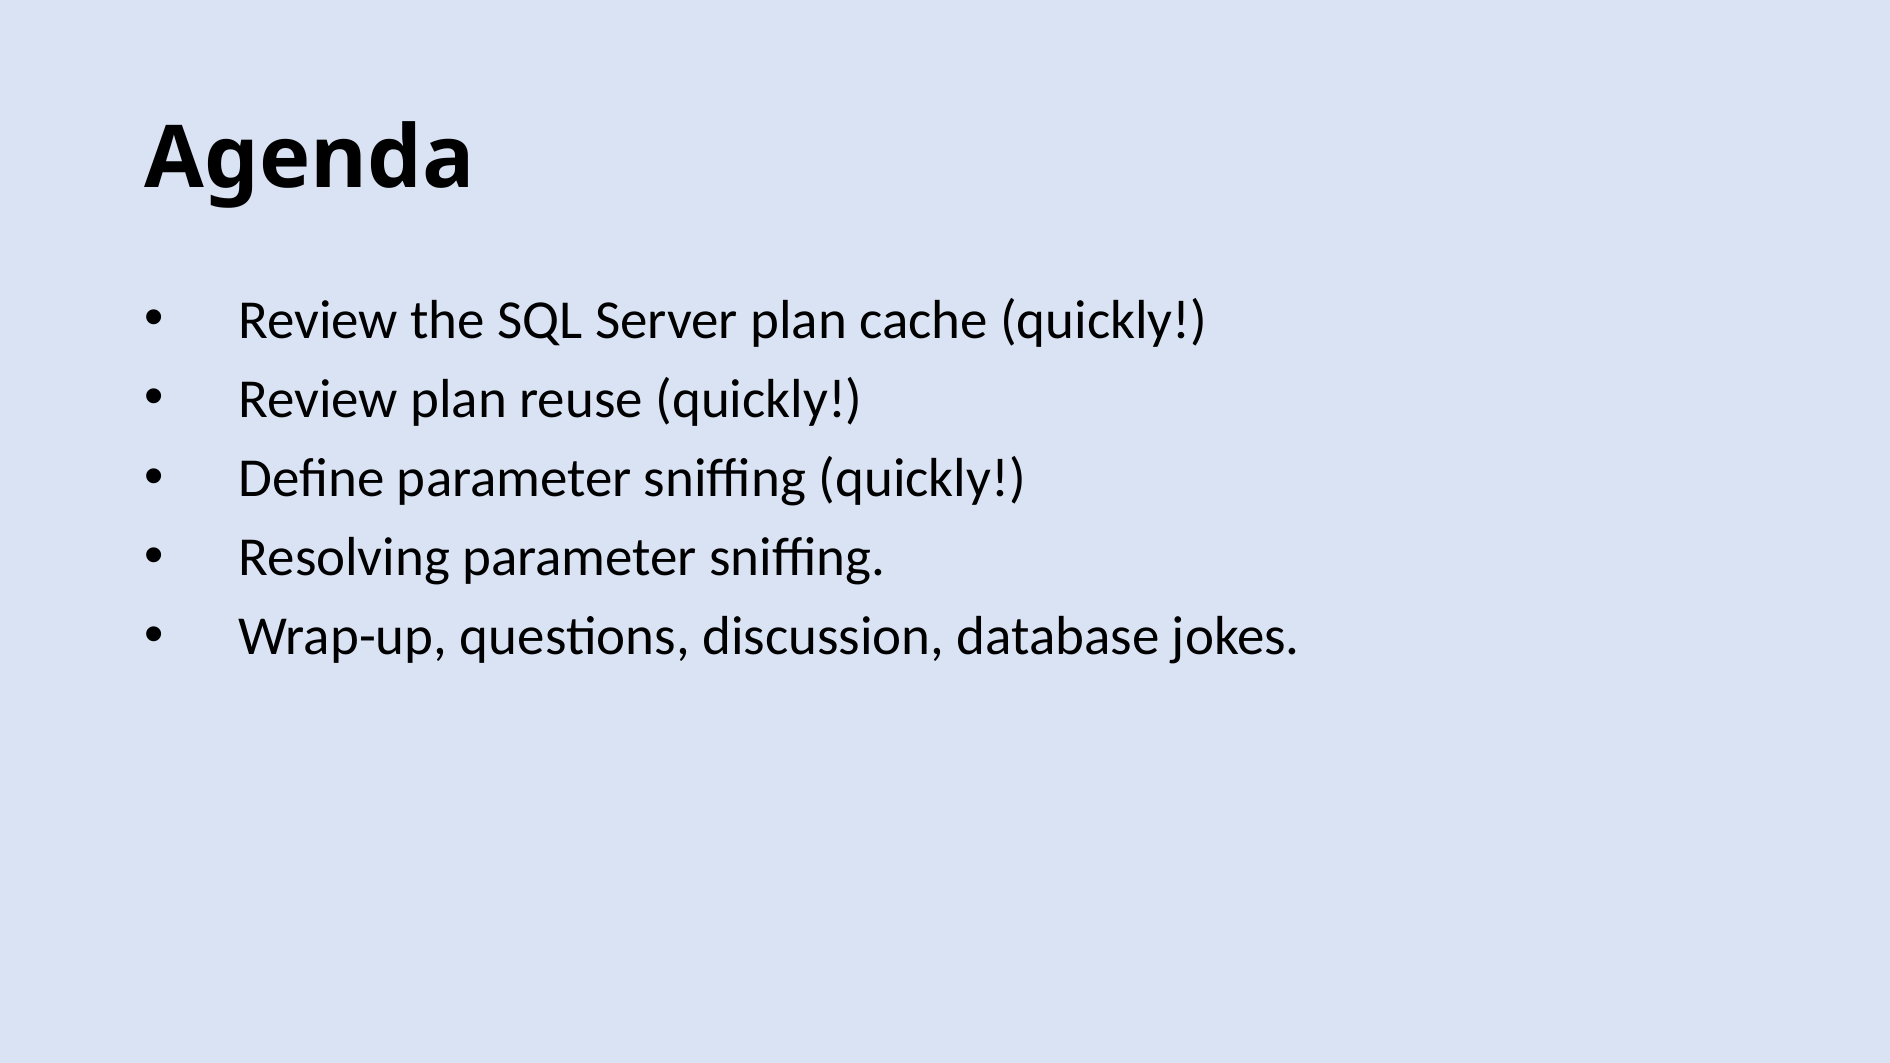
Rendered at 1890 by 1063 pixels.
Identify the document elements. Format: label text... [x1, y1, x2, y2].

list Review the SQL Server plan cache (quickly!) Review plan reuse (quickly!) Define parameter sniffing (quickly!) Resolving parameter sniffing. Wrap-up, questions, discussion, database jokes. [129, 282, 1760, 958]
title Agenda [129, 56, 1760, 262]
